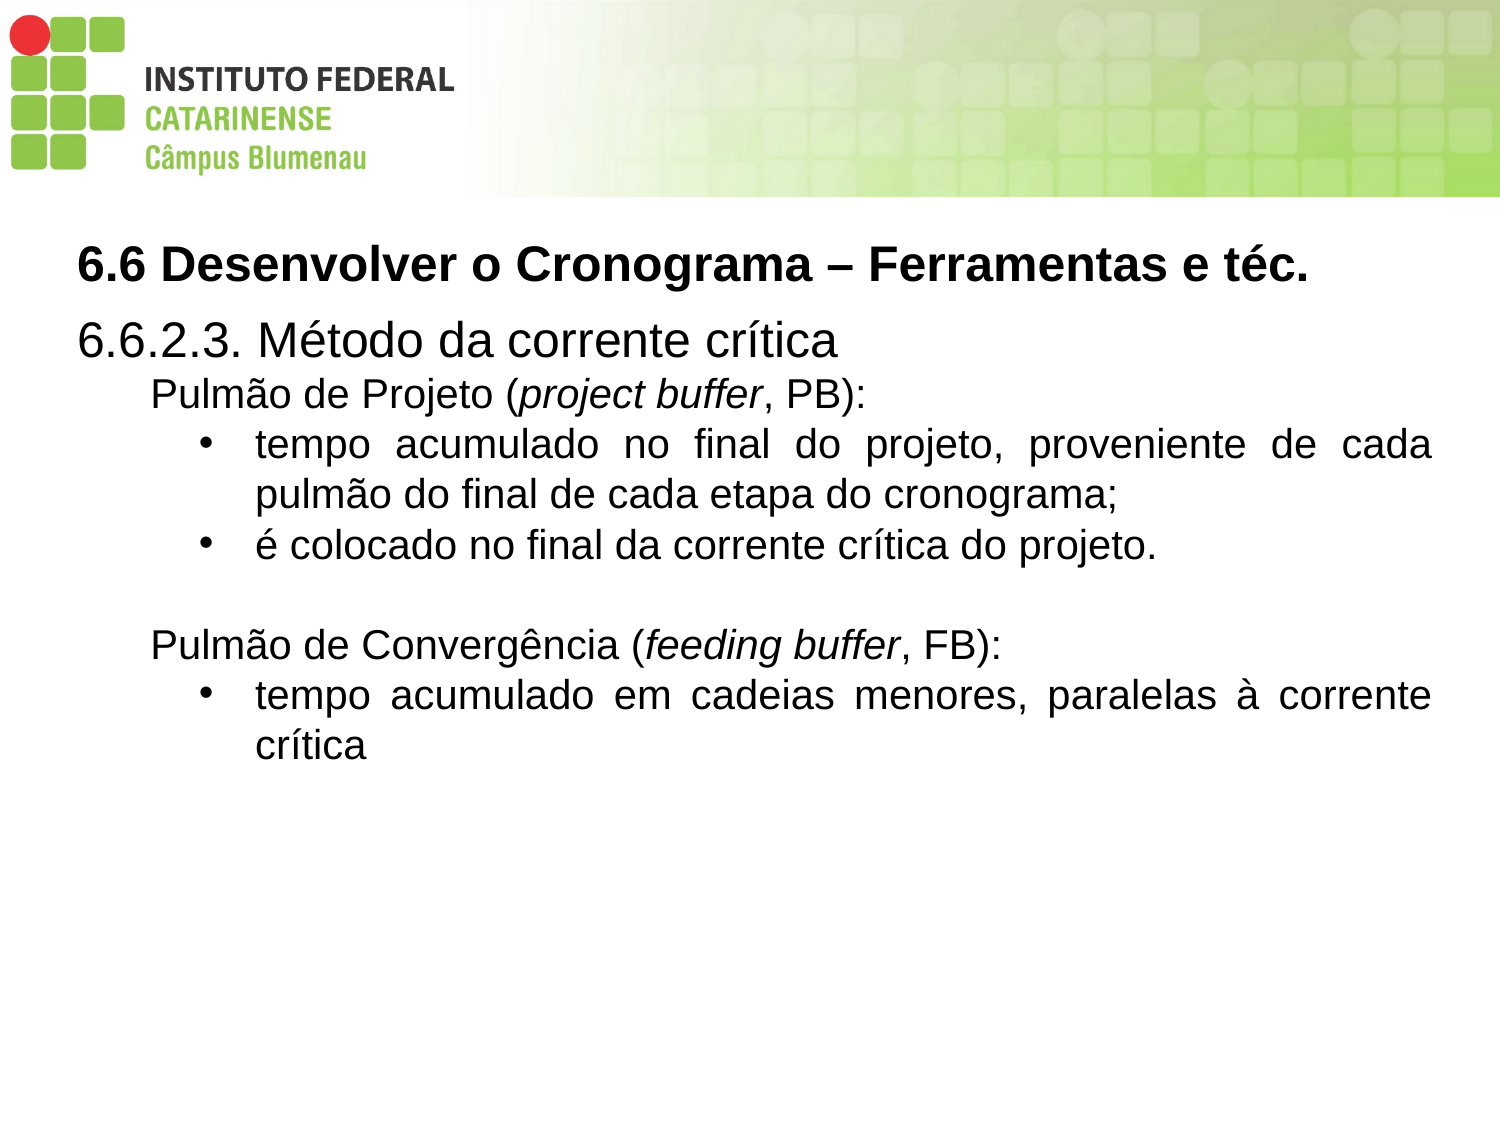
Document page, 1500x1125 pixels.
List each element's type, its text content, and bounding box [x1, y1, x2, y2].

text_box 6.6.2.3. Método da corrente crítica Pulmão de Projeto (project buffer, PB): tempo acumulado no final do projeto, proveniente de cada pulmão do final de cada etapa do cronograma; é colocado no final da corrente crítica do projeto. Pulmão de Convergência (feeding buffer, FB): tempo acumulado em cadeias menores, paralelas à corrente crítica [62, 299, 1448, 775]
text_box 6.6 Desenvolver o Cronograma – Ferramentas e téc. [62, 224, 699, 300]
picture [0, 0, 1500, 197]
